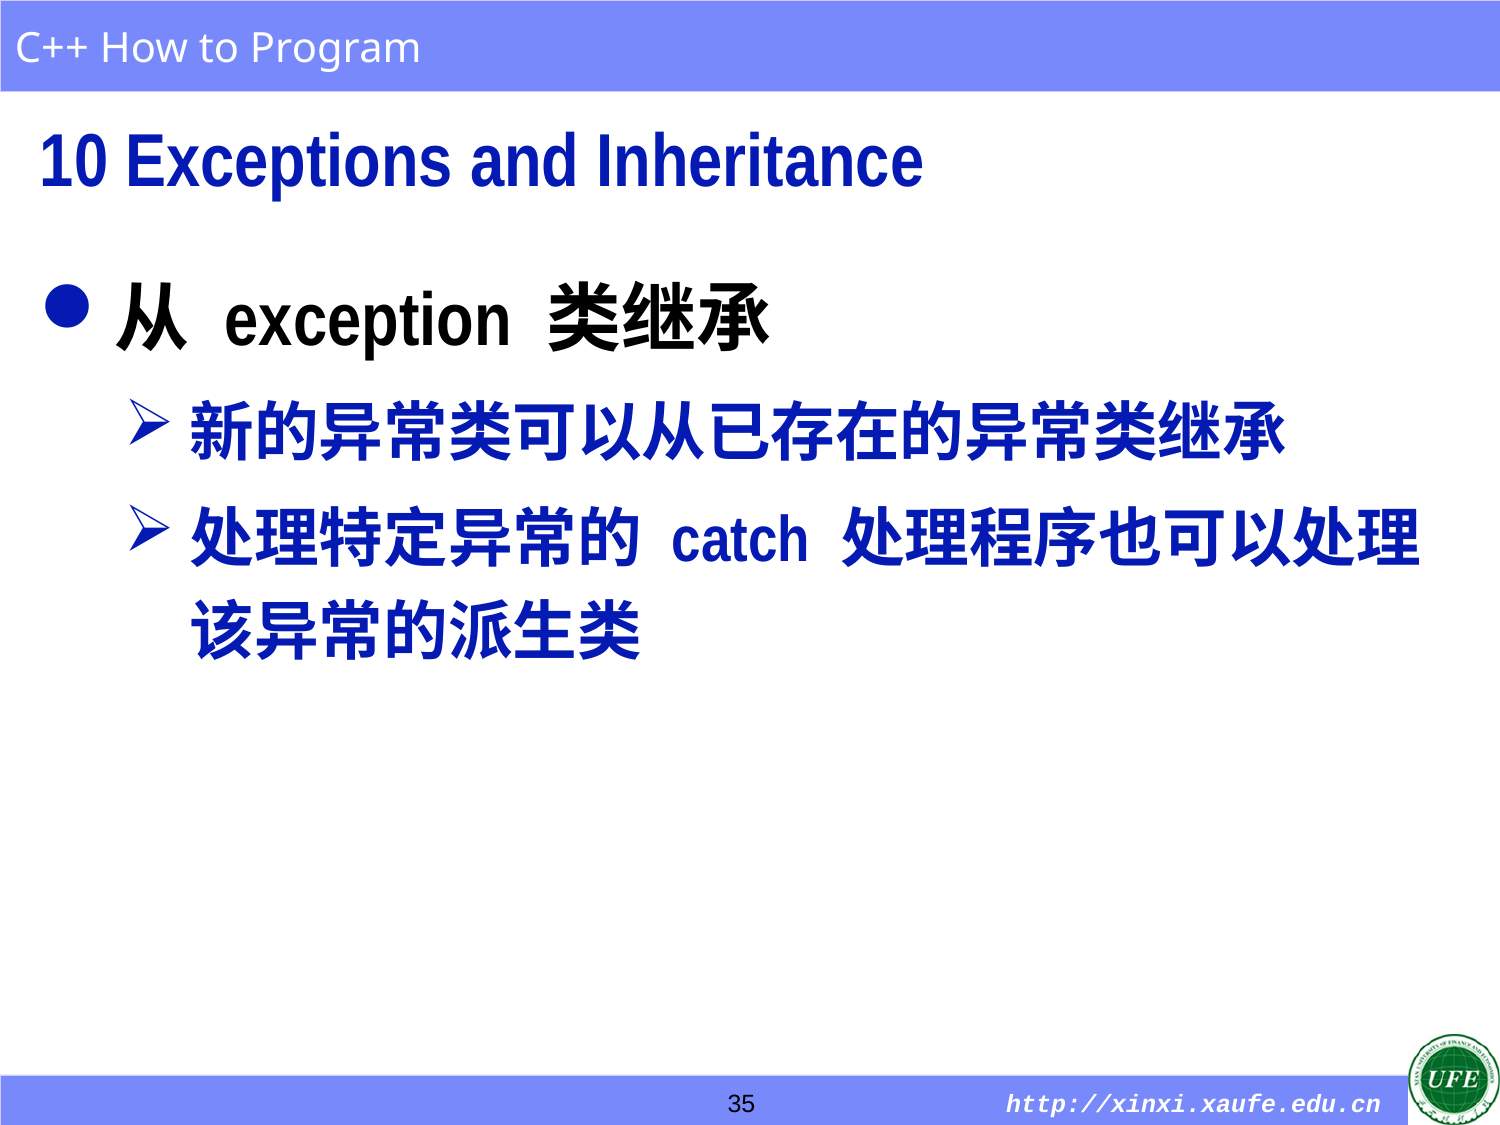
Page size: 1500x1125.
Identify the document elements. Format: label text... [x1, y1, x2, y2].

slide_number 35 [712, 1080, 775, 1121]
list 从 exception 类继承 新的异常类可以从已存在的异常类继承 处理特定异常的 catch 处理程序也可以处理该异常的派生类 [24, 245, 1463, 725]
picture [1408, 1034, 1500, 1125]
text_box 10 Exceptions and Inheritance [24, 99, 1475, 225]
